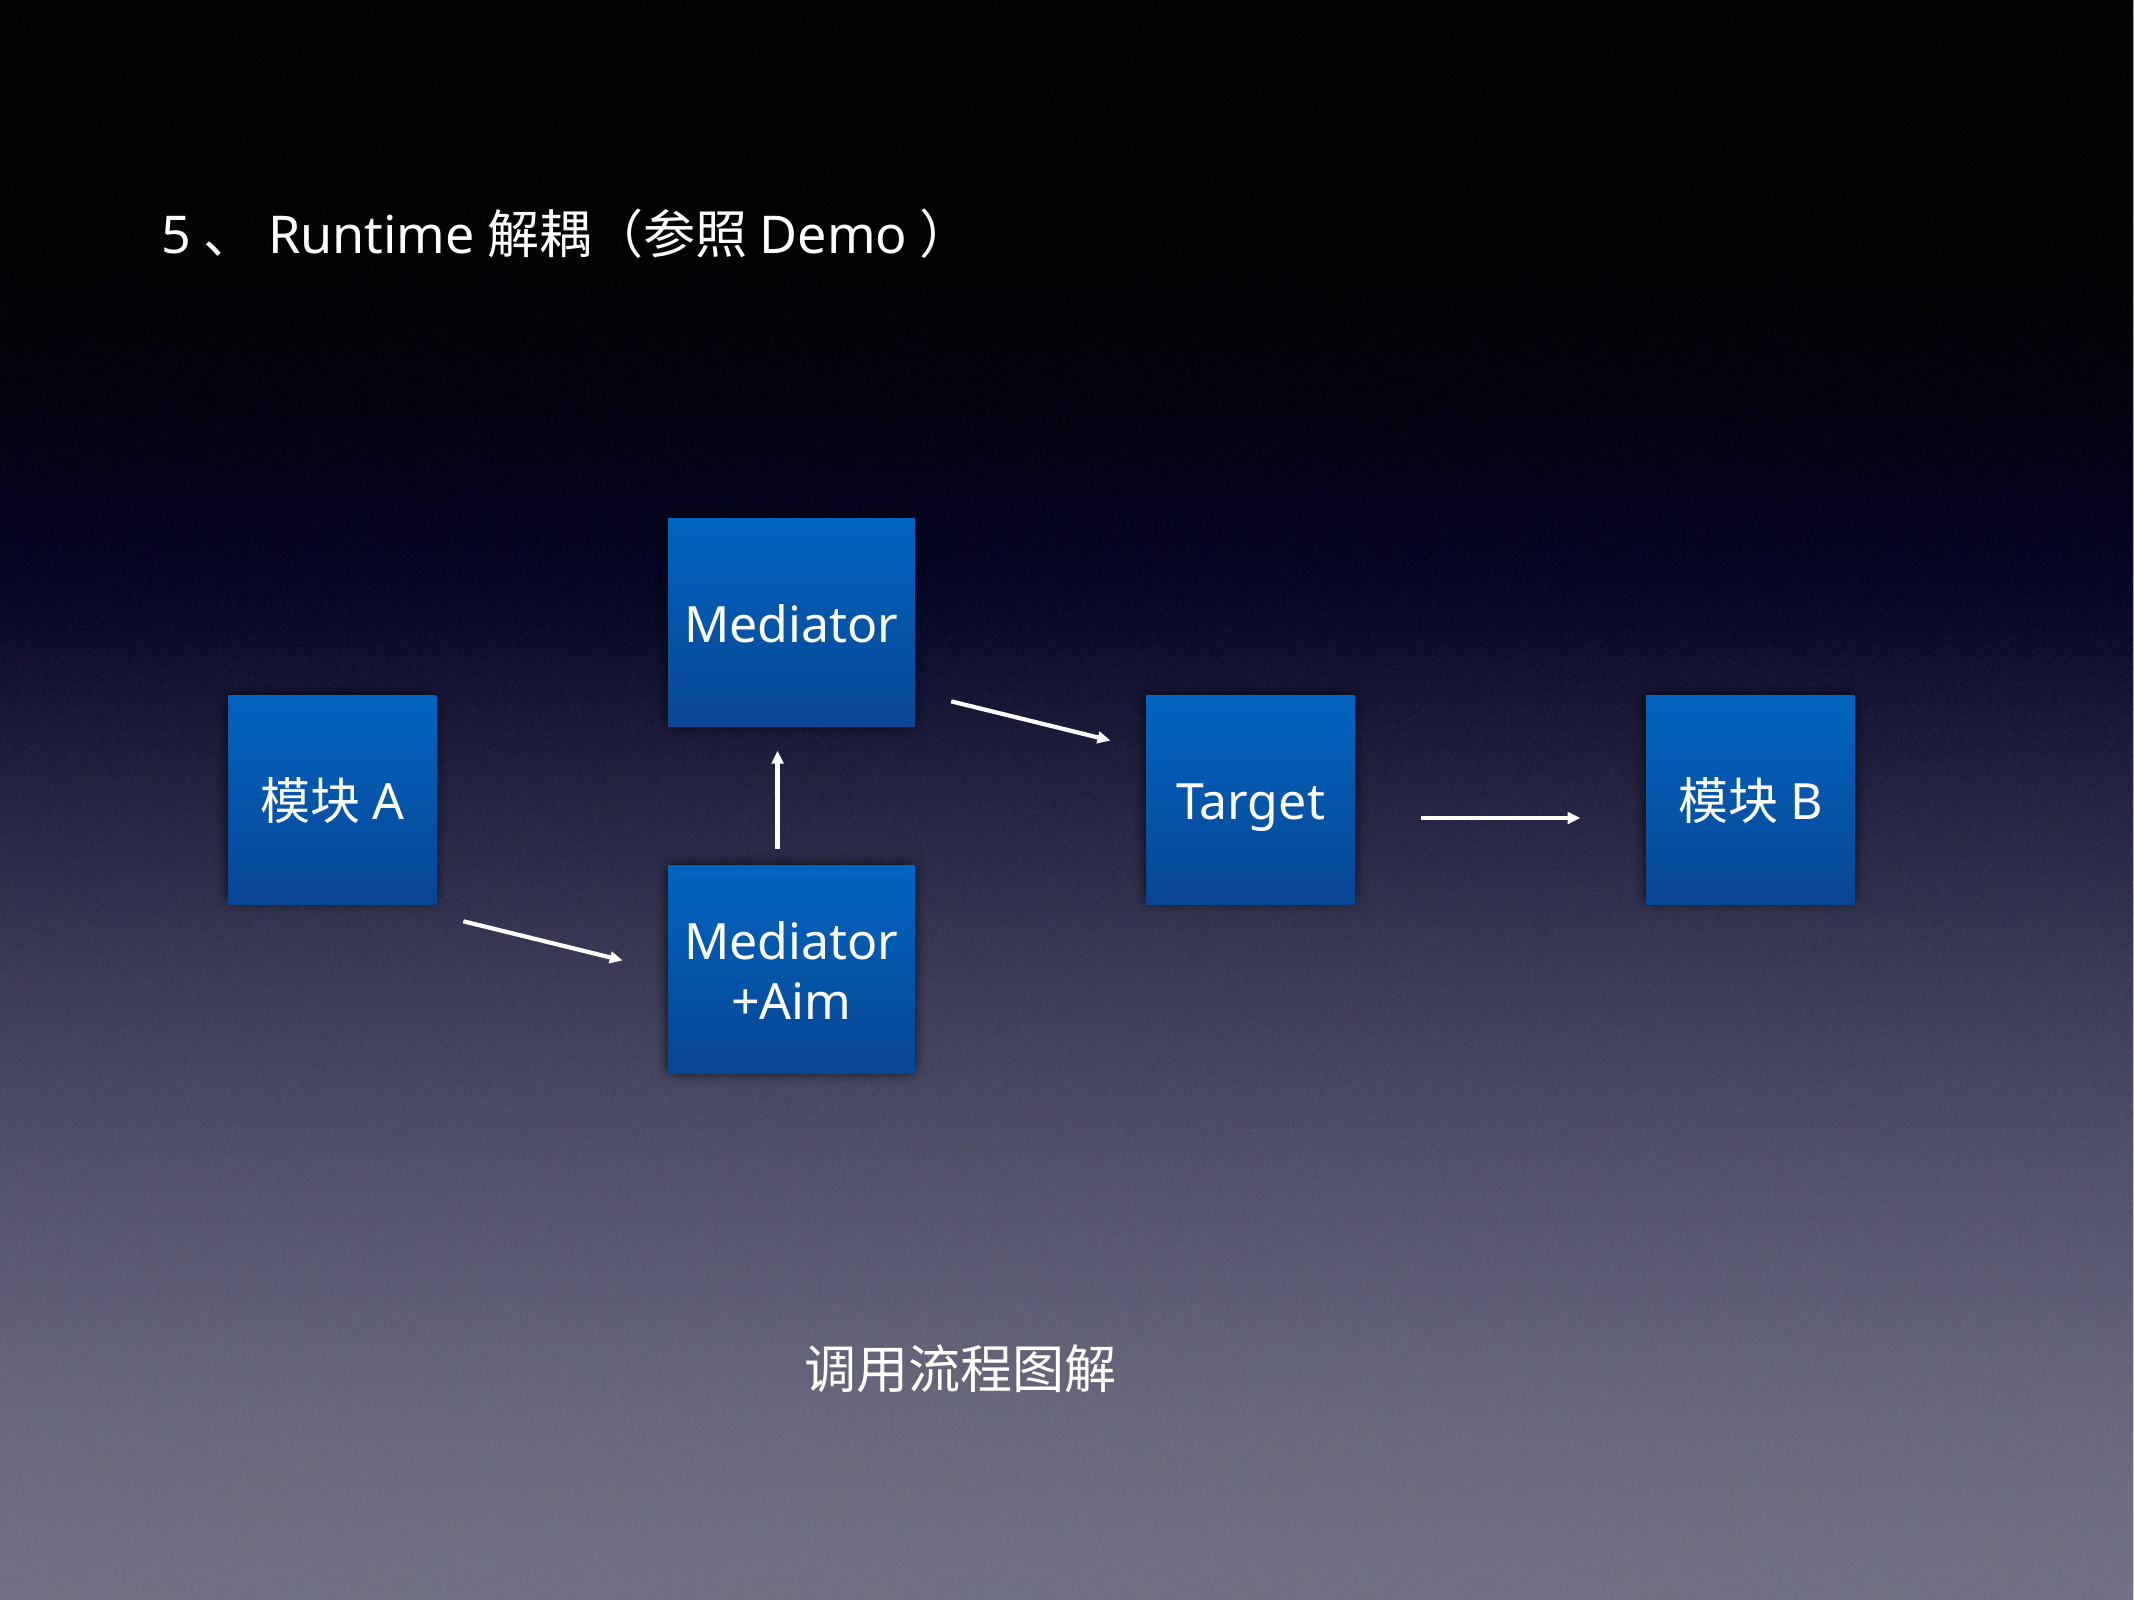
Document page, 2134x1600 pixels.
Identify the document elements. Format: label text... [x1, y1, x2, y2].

text_box [951, 701, 1111, 744]
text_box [1145, 695, 1355, 905]
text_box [667, 518, 915, 728]
text_box 调用流程图解 [796, 1328, 1126, 1408]
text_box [1645, 695, 1855, 905]
text_box [463, 921, 623, 964]
text_box [1420, 811, 1581, 825]
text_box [227, 695, 437, 905]
text_box [771, 751, 784, 849]
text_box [667, 865, 915, 1074]
picture [0, 0, 2134, 1600]
text_box 5、Runtime解耦（参照Demo） [153, 192, 980, 272]
